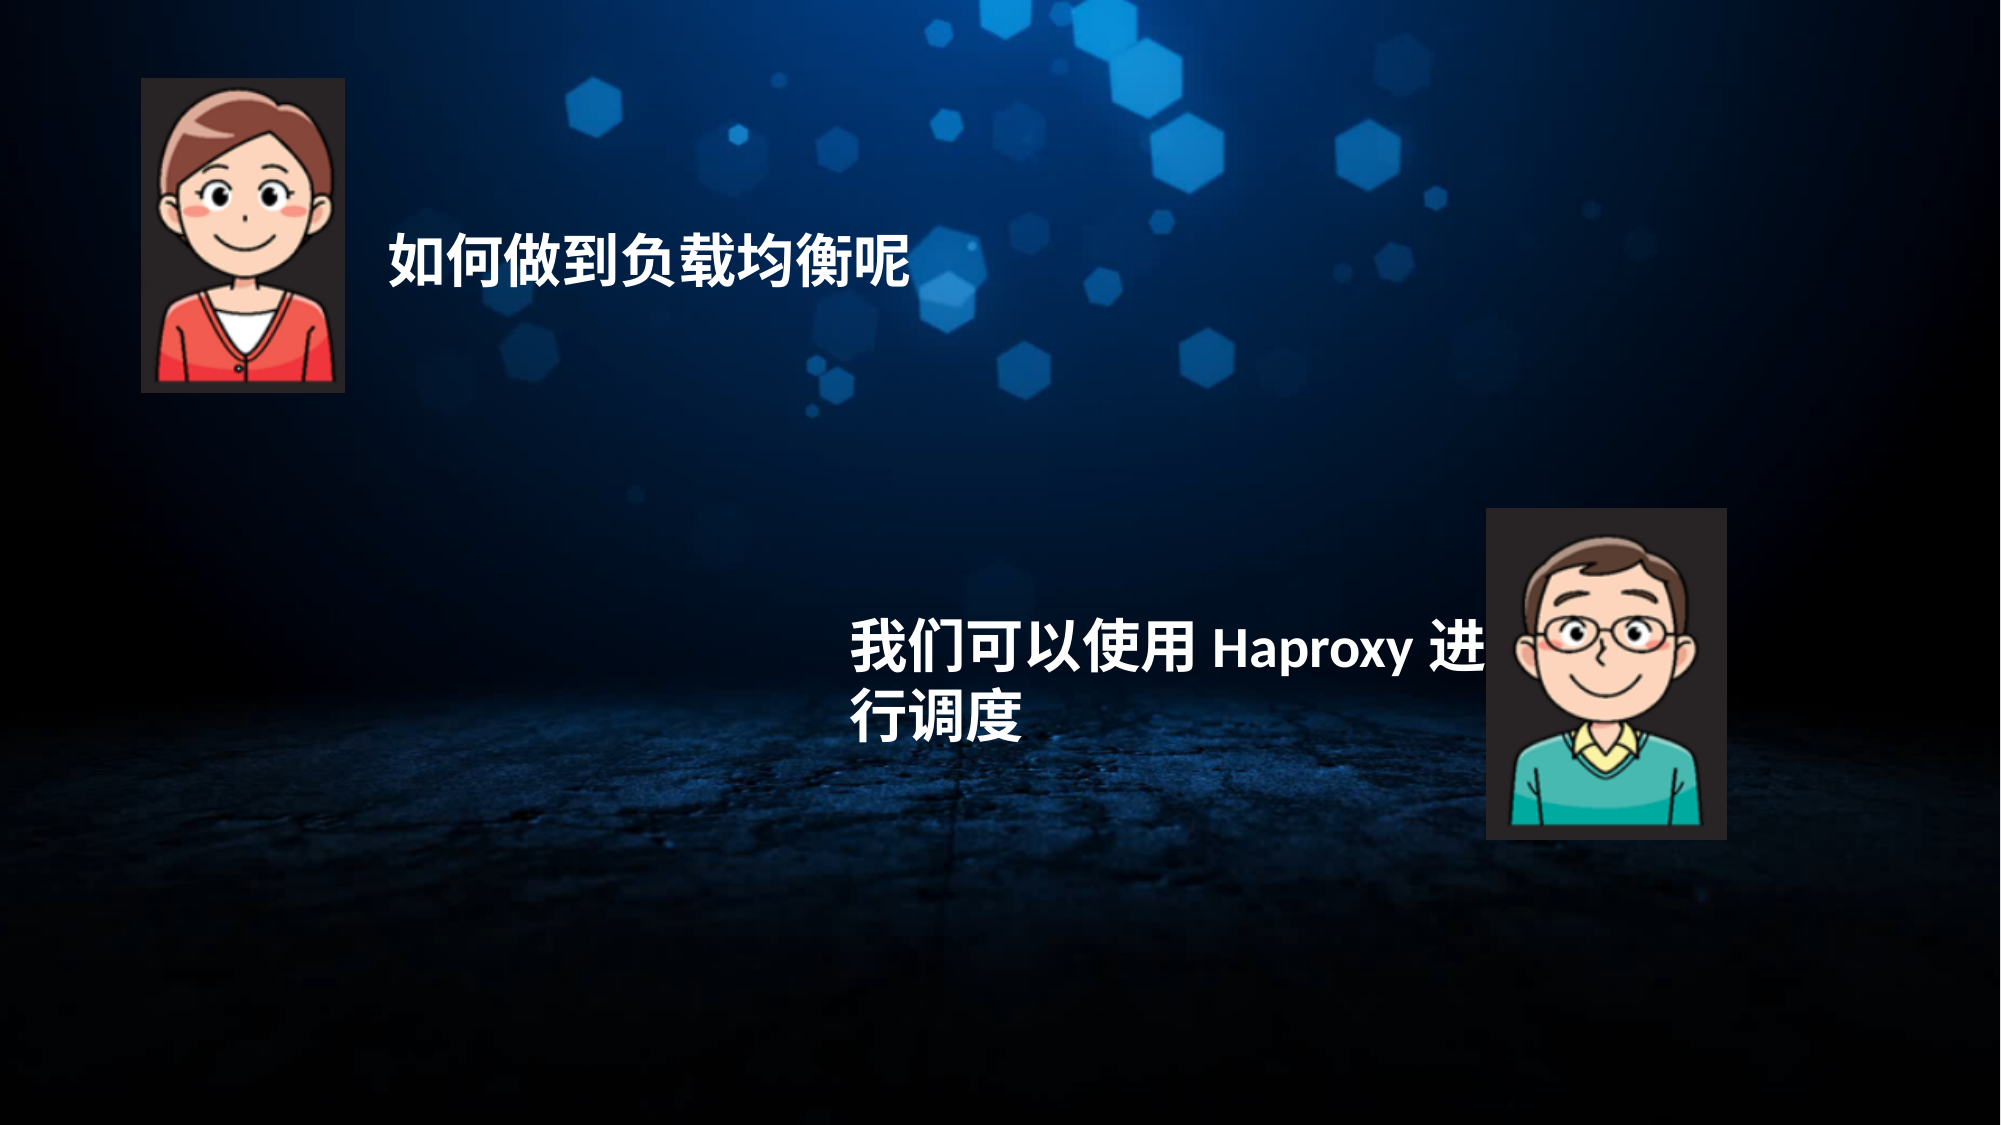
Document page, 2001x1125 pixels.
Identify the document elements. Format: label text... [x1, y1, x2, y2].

text_box 如何做到负载均衡呢 [372, 216, 1136, 302]
picture [0, 0, 2001, 1125]
text_box 我们可以使用Haproxy进行调度 [834, 602, 1486, 757]
